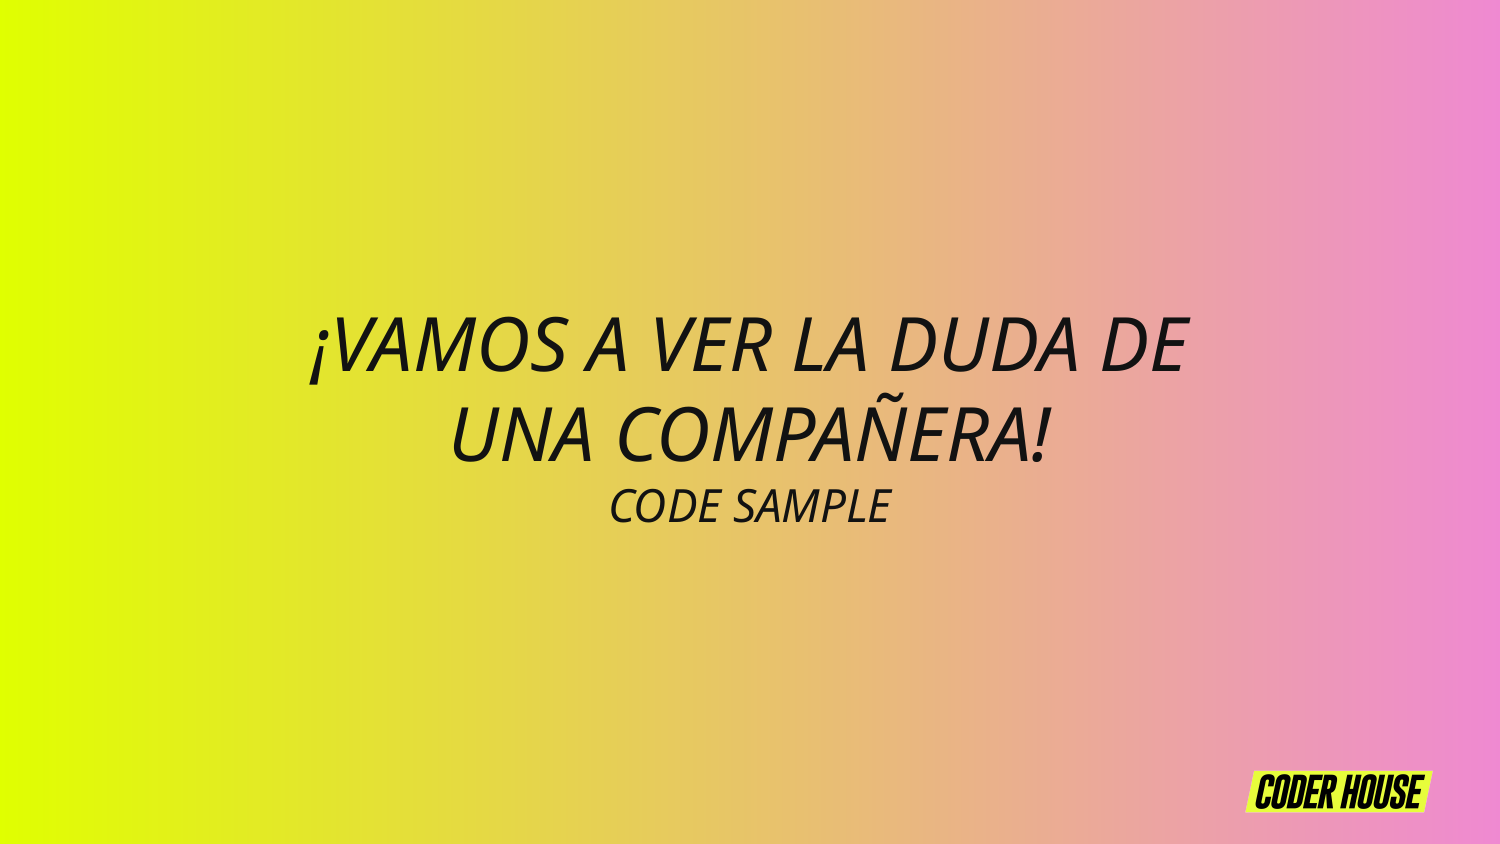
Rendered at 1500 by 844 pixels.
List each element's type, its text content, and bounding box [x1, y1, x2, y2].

text_box ¡VAMOS A VER LA DUDA DE UNA COMPAÑERA! CODE SAMPLE [229, 300, 1271, 528]
picture [1241, 764, 1437, 819]
